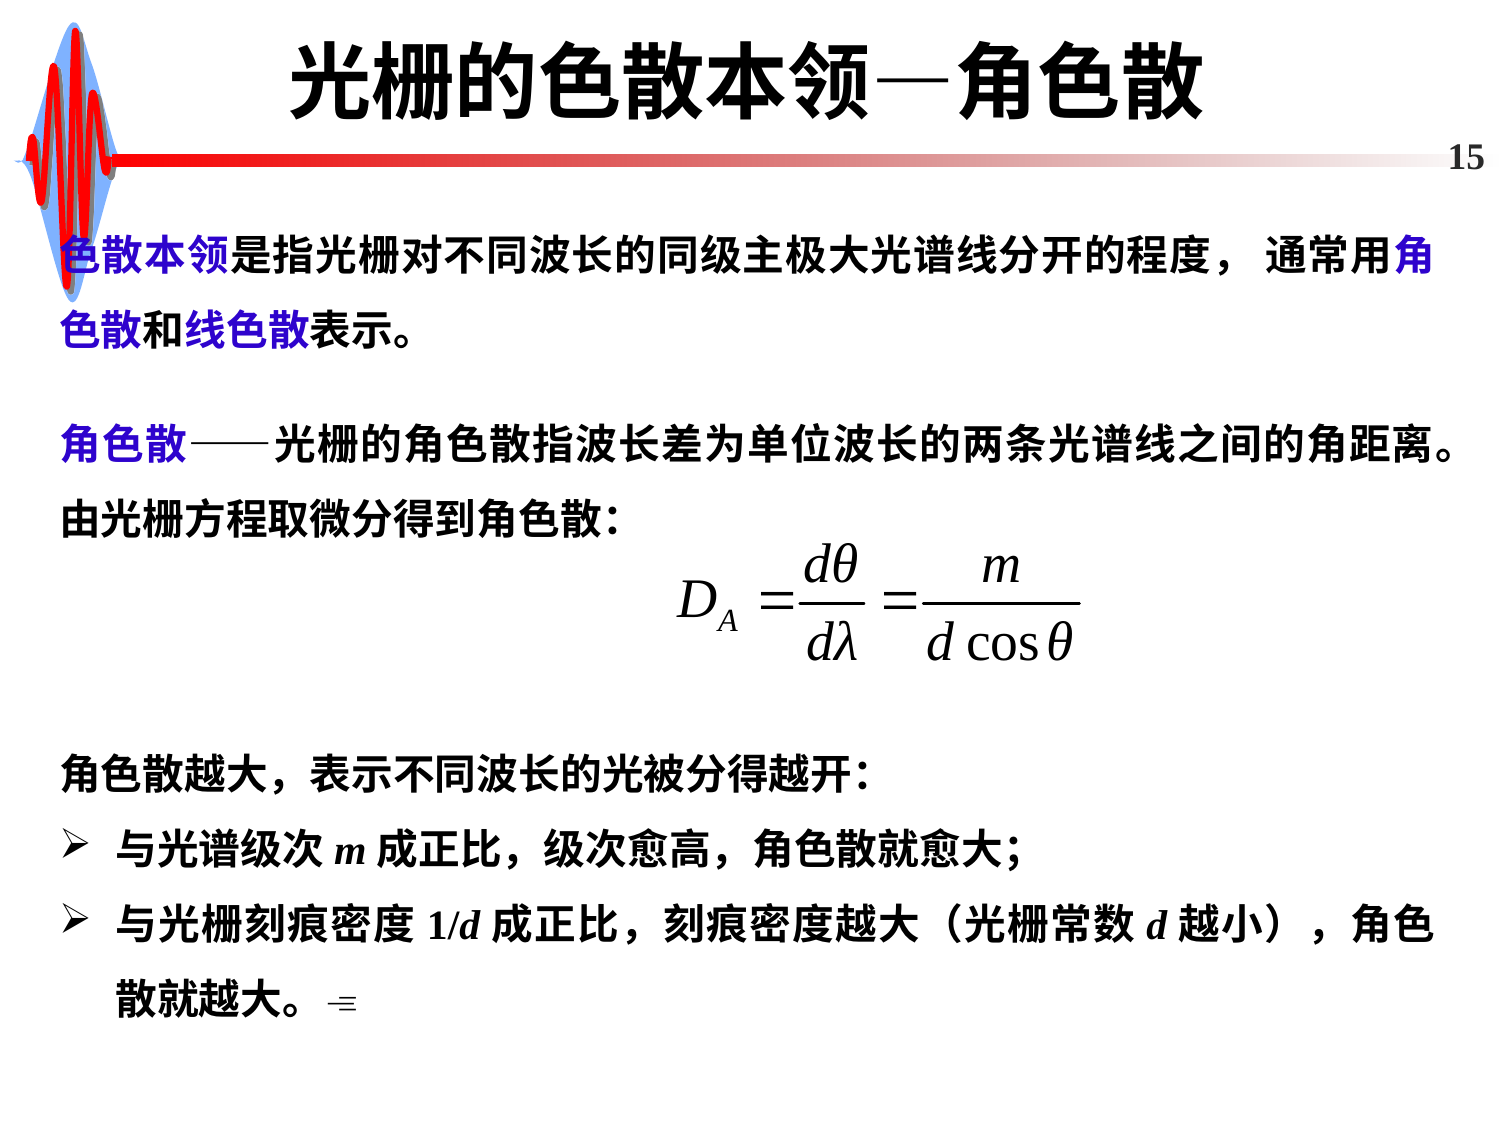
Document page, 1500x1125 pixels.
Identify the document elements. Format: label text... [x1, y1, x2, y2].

text_box 角色散越大，表示不同波长的光被分得越开： 与光谱级次m成正比，级次愈高，角色散就愈大； 与光栅刻痕密度1/d成正比，刻痕密度越大（光栅常数d越小），角色散就越大。 [44, 715, 1451, 1031]
text_box 色散本领是指光栅对不同波长的同级主极大光谱线分开的程度， 通常用角色散和线色散表示。 [44, 196, 1451, 361]
slide_number 15 [1370, 137, 1500, 173]
title 光栅的色散本领—角色散 [159, 19, 1334, 137]
text_box 角色散——光栅的角色散指波长差为单位波长的两条光谱线之间的角距离。 由光栅方程取微分得到角色散： [44, 385, 1451, 550]
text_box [667, 528, 1090, 674]
